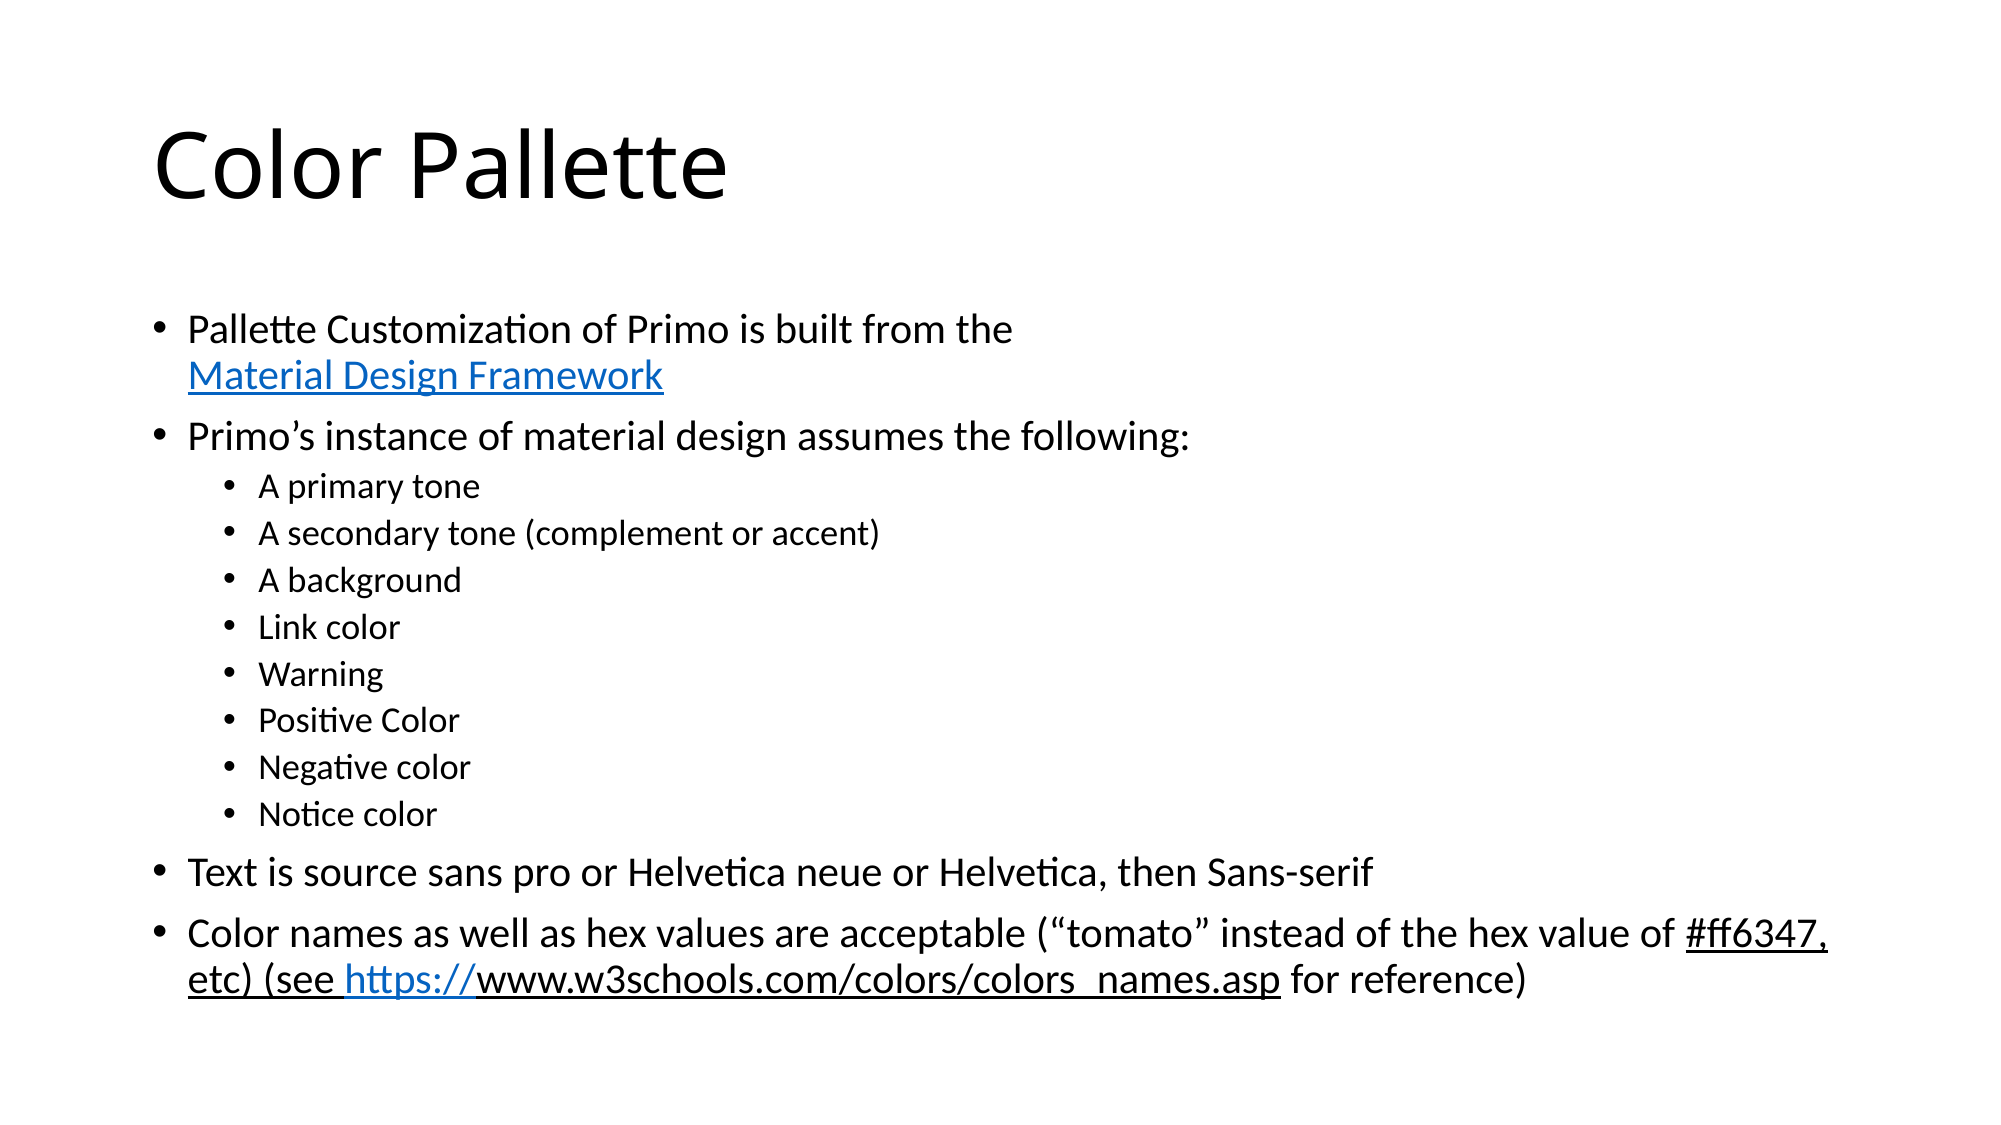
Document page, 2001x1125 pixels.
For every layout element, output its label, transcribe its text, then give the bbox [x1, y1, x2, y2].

title Color Pallette [137, 59, 1863, 278]
list Pallette Customization of Primo is built from the Material Design Framework Primo’s instance of material design assumes the following: A primary tone A secondary tone (complement or accent) A background Link color Warning Positive Color Negative color Notice color Text is source sans pro or Helvetica neue or Helvetica, then Sans-serif Color names as well as hex values are acceptable (“tomato” instead of the hex value of #ff6347, etc) (see https://www.w3schools.com/colors/colors_names.asp for reference) [137, 299, 1863, 1014]
